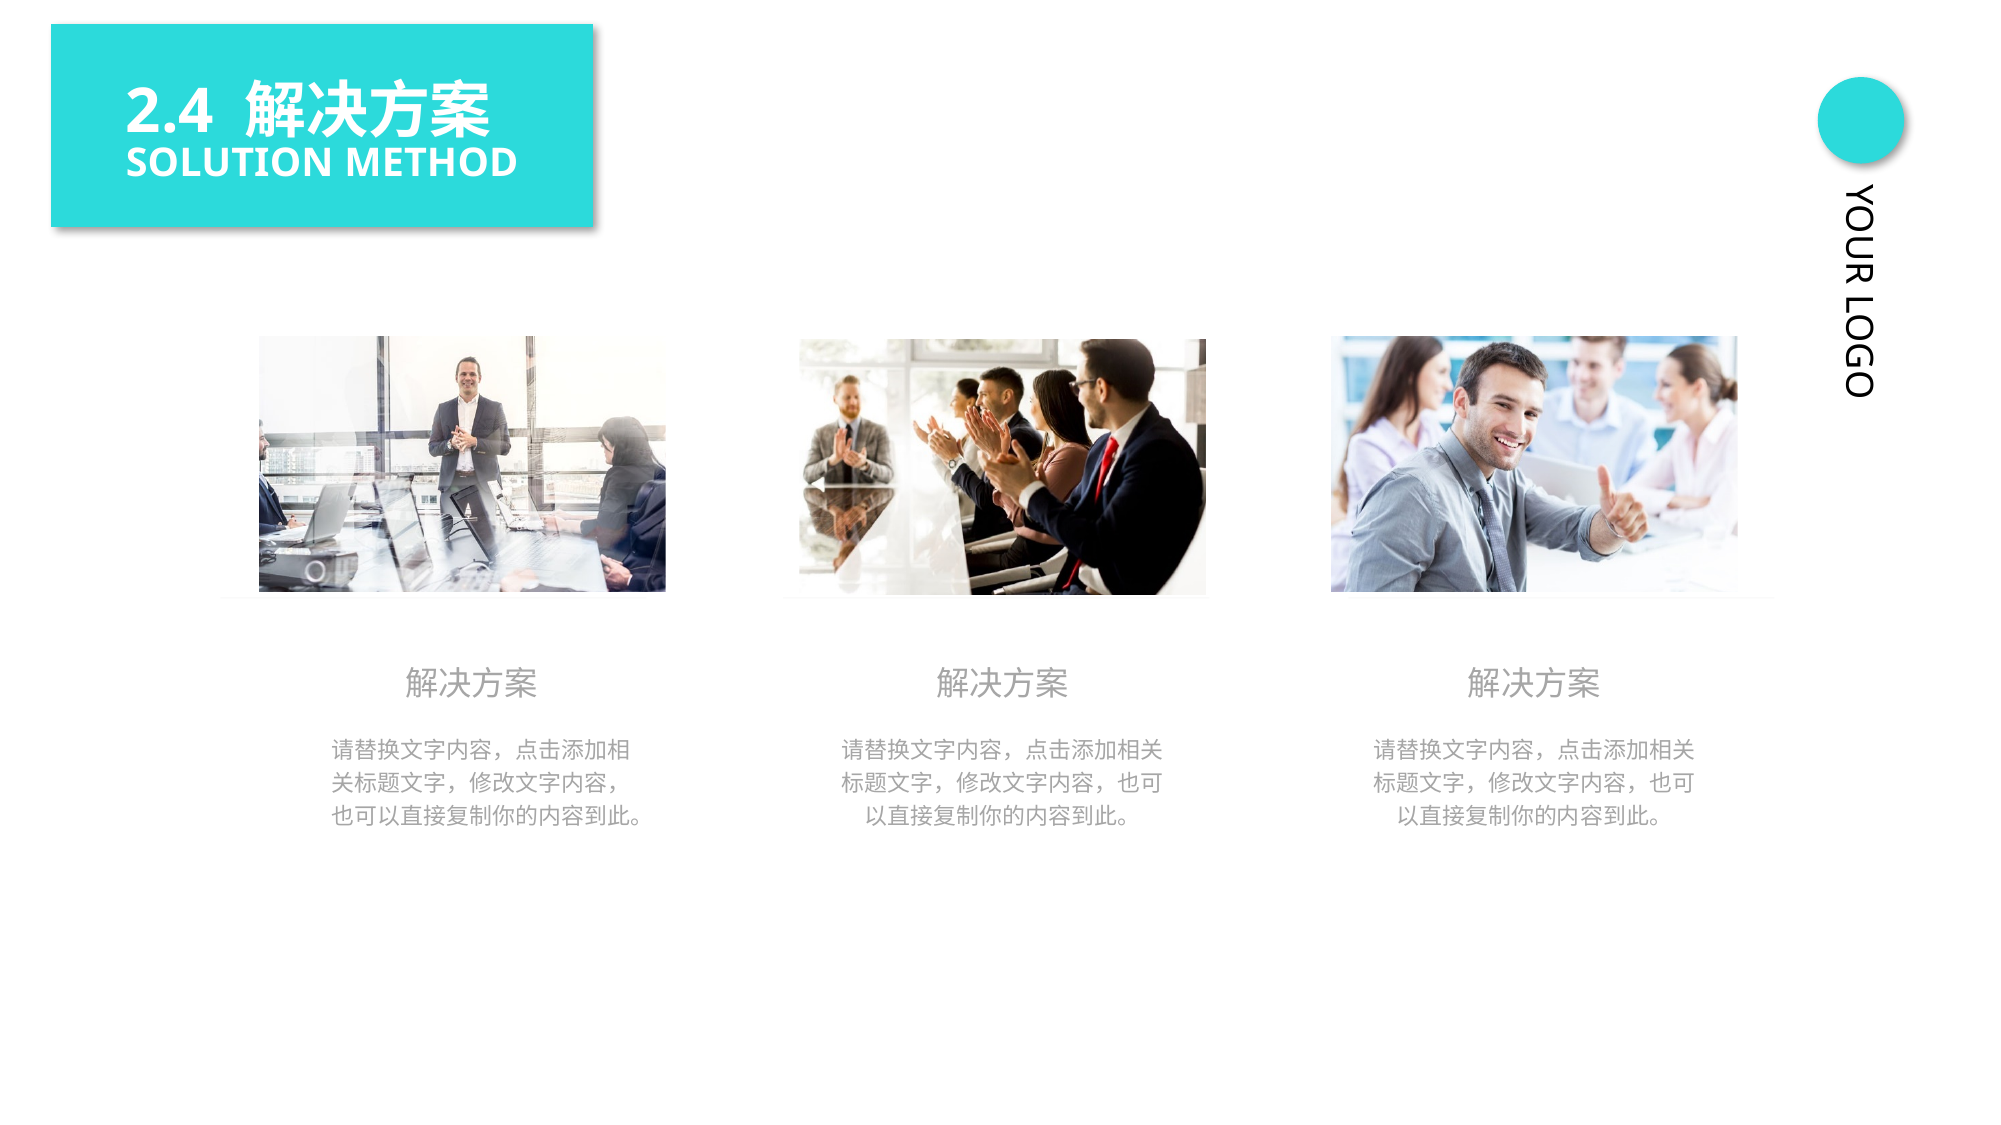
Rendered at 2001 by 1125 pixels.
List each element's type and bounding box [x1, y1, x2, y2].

text_box [52, 24, 1904, 483]
text_box [818, 646, 1187, 819]
picture [1330, 483, 1738, 592]
picture [259, 483, 666, 592]
picture [799, 483, 1206, 595]
text_box [315, 646, 647, 819]
text_box [1349, 646, 1719, 819]
